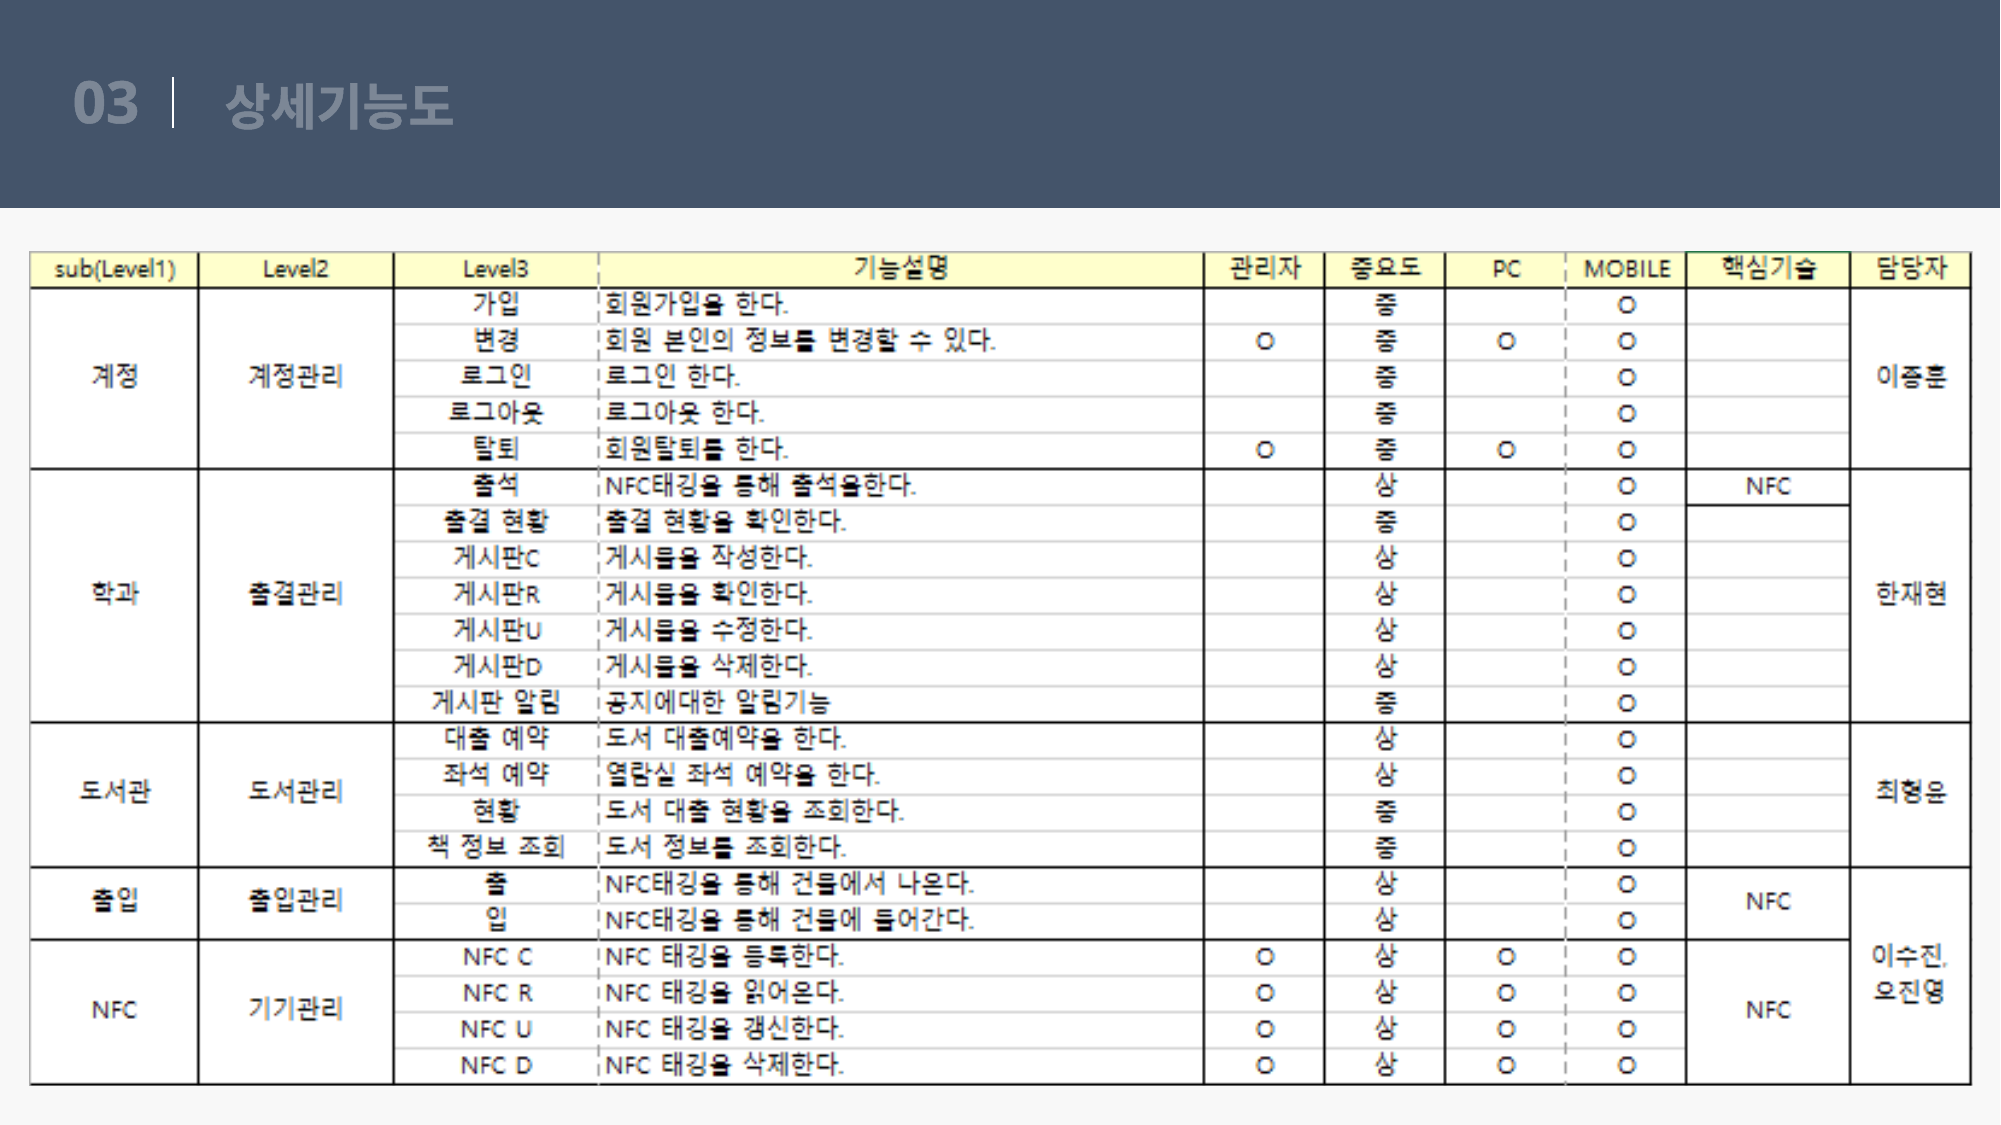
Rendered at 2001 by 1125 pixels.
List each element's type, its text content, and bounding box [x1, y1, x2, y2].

text_box 상세기능도 [209, 67, 470, 143]
list 03 [57, 65, 199, 144]
picture [28, 251, 1973, 1086]
